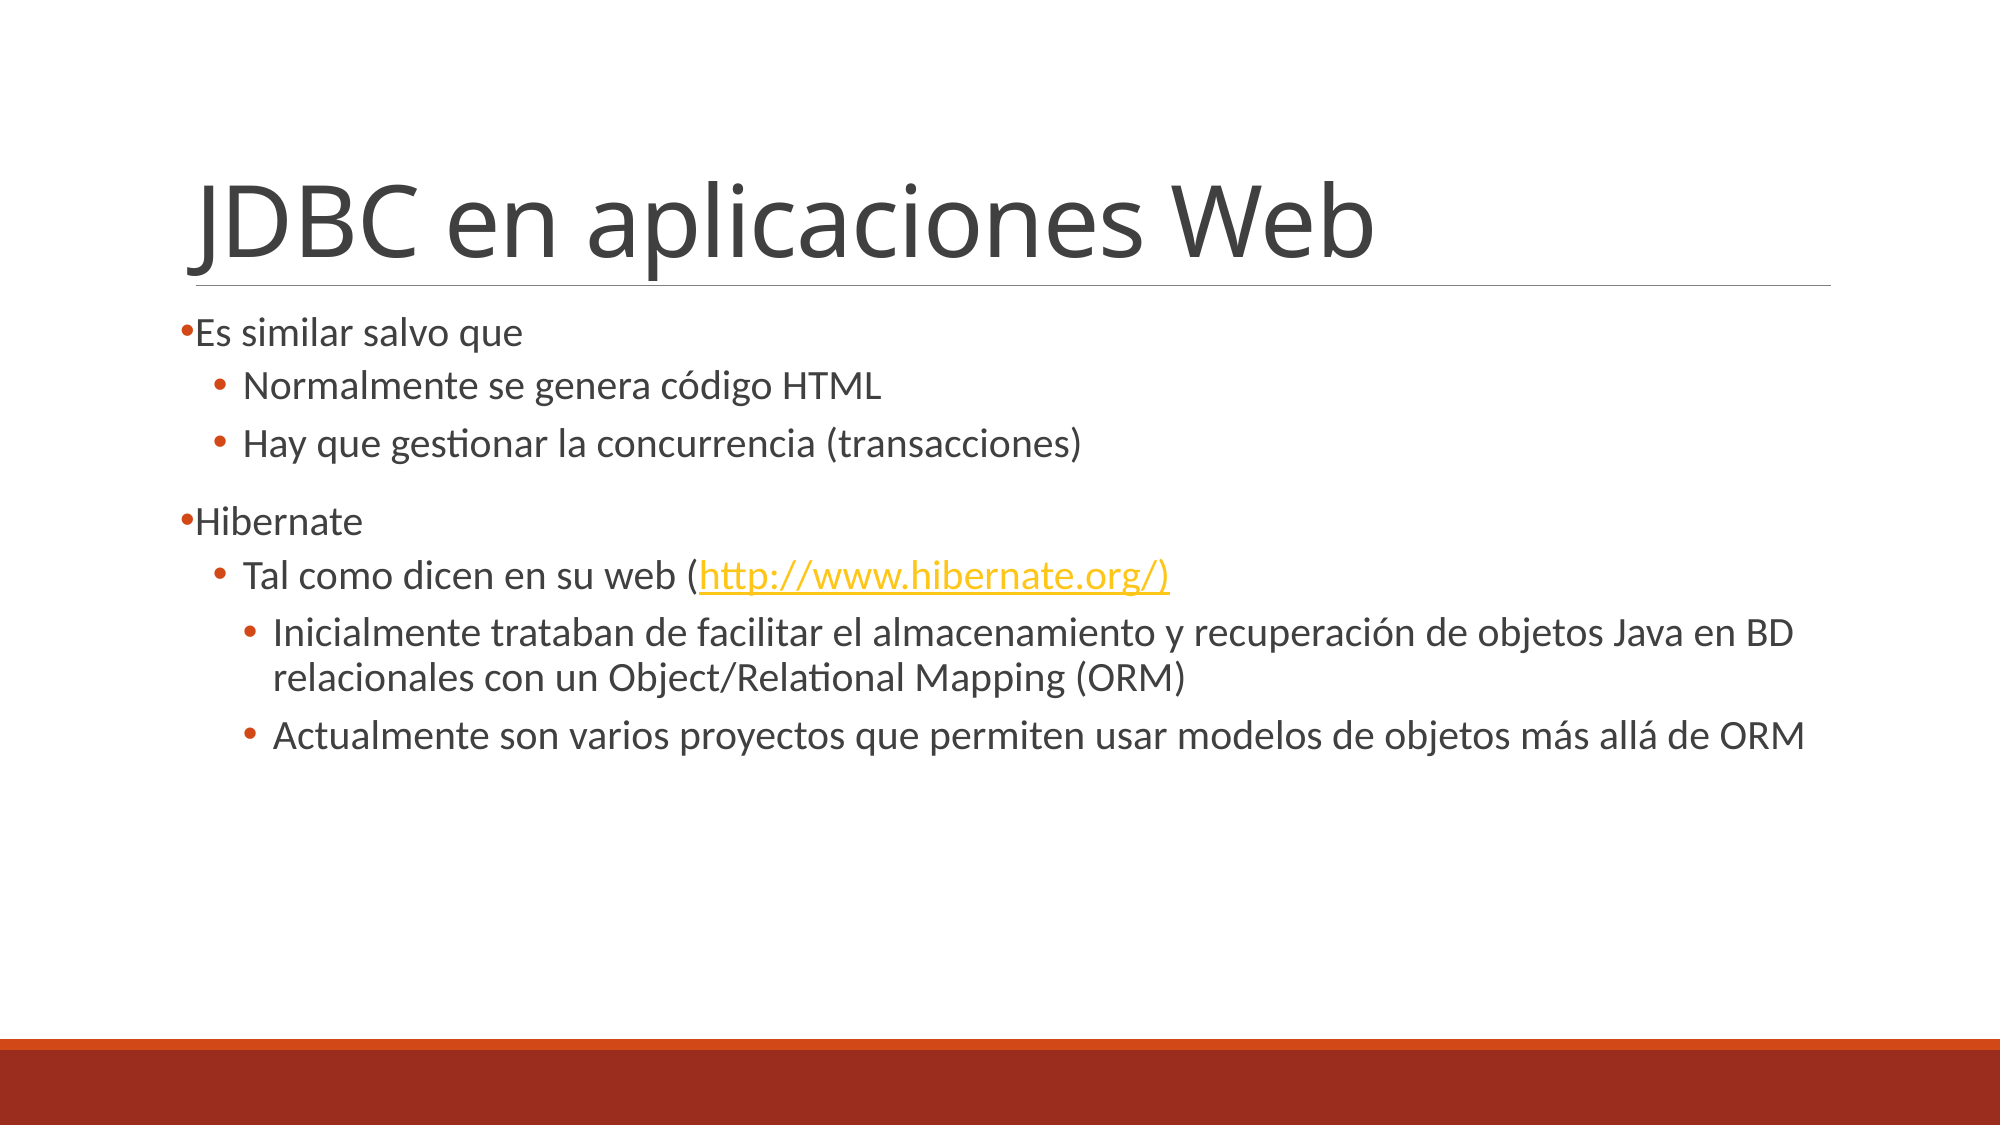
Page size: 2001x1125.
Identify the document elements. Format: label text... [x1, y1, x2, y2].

list Es similar salvo que Normalmente se genera código HTML Hay que gestionar la concurrencia (transacciones) Hibernate Tal como dicen en su web (http://www.hibernate.org/) Inicialmente trataban de facilitar el almacenamiento y recuperación de objetos Java en BD relacionales con un Object/Relational Mapping (ORM) Actualmente son varios proyectos que permiten usar modelos de objetos más allá de ORM [180, 302, 1830, 963]
title JDBC en aplicaciones Web [180, 47, 1830, 285]
